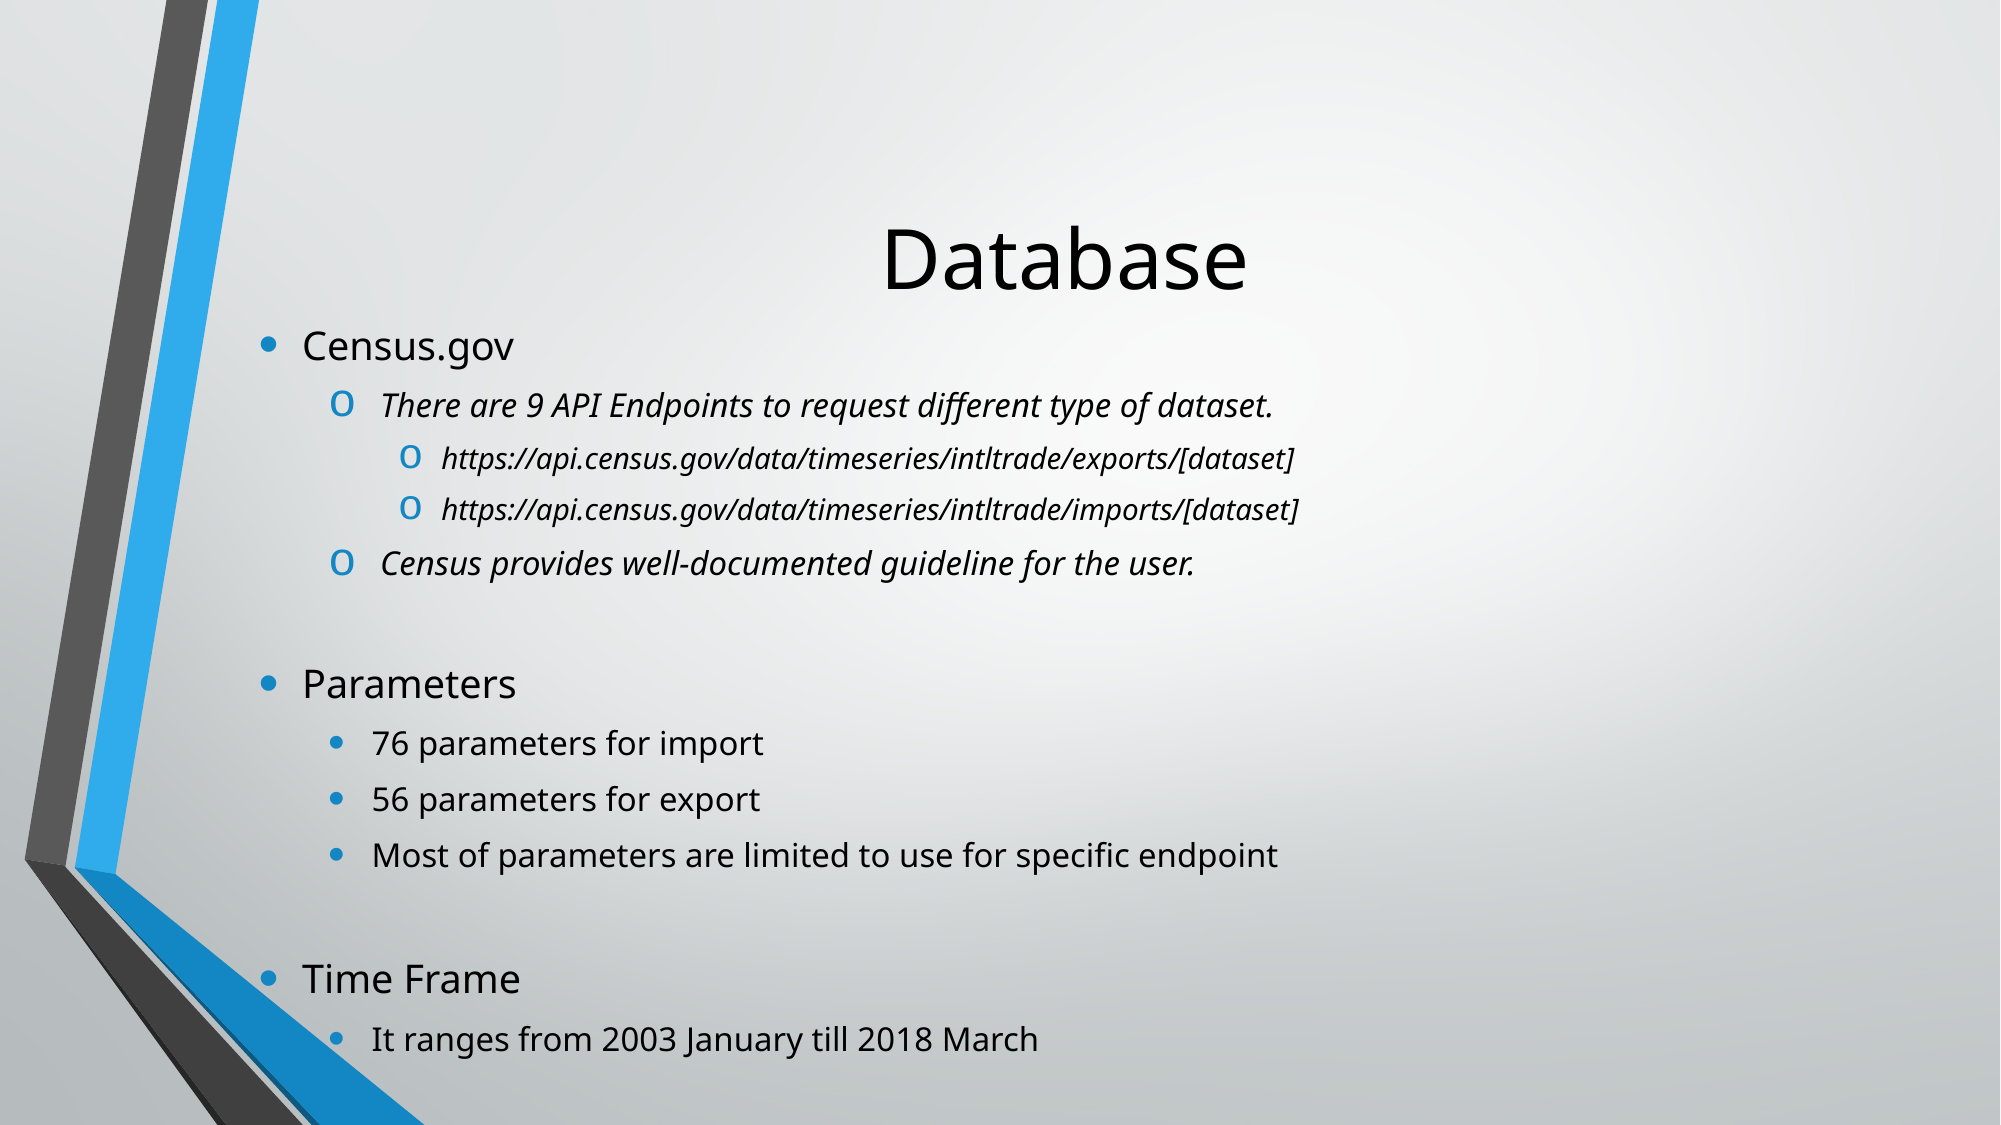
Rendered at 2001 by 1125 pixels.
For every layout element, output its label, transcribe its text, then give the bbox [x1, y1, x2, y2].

title Database [243, 112, 1887, 312]
list Census.gov There are 9 API Endpoints to request different type of dataset. https://api.census.gov/data/timeseries/intltrade/exports/[dataset] https://api.census.gov/data/timeseries/intltrade/imports/[dataset] Census provides well-documented guideline for the user. Parameters 76 parameters for import 56 parameters for export Most of parameters are limited to use for specific endpoint Time Frame It ranges from 2003 January till 2018 March [243, 312, 1887, 1066]
